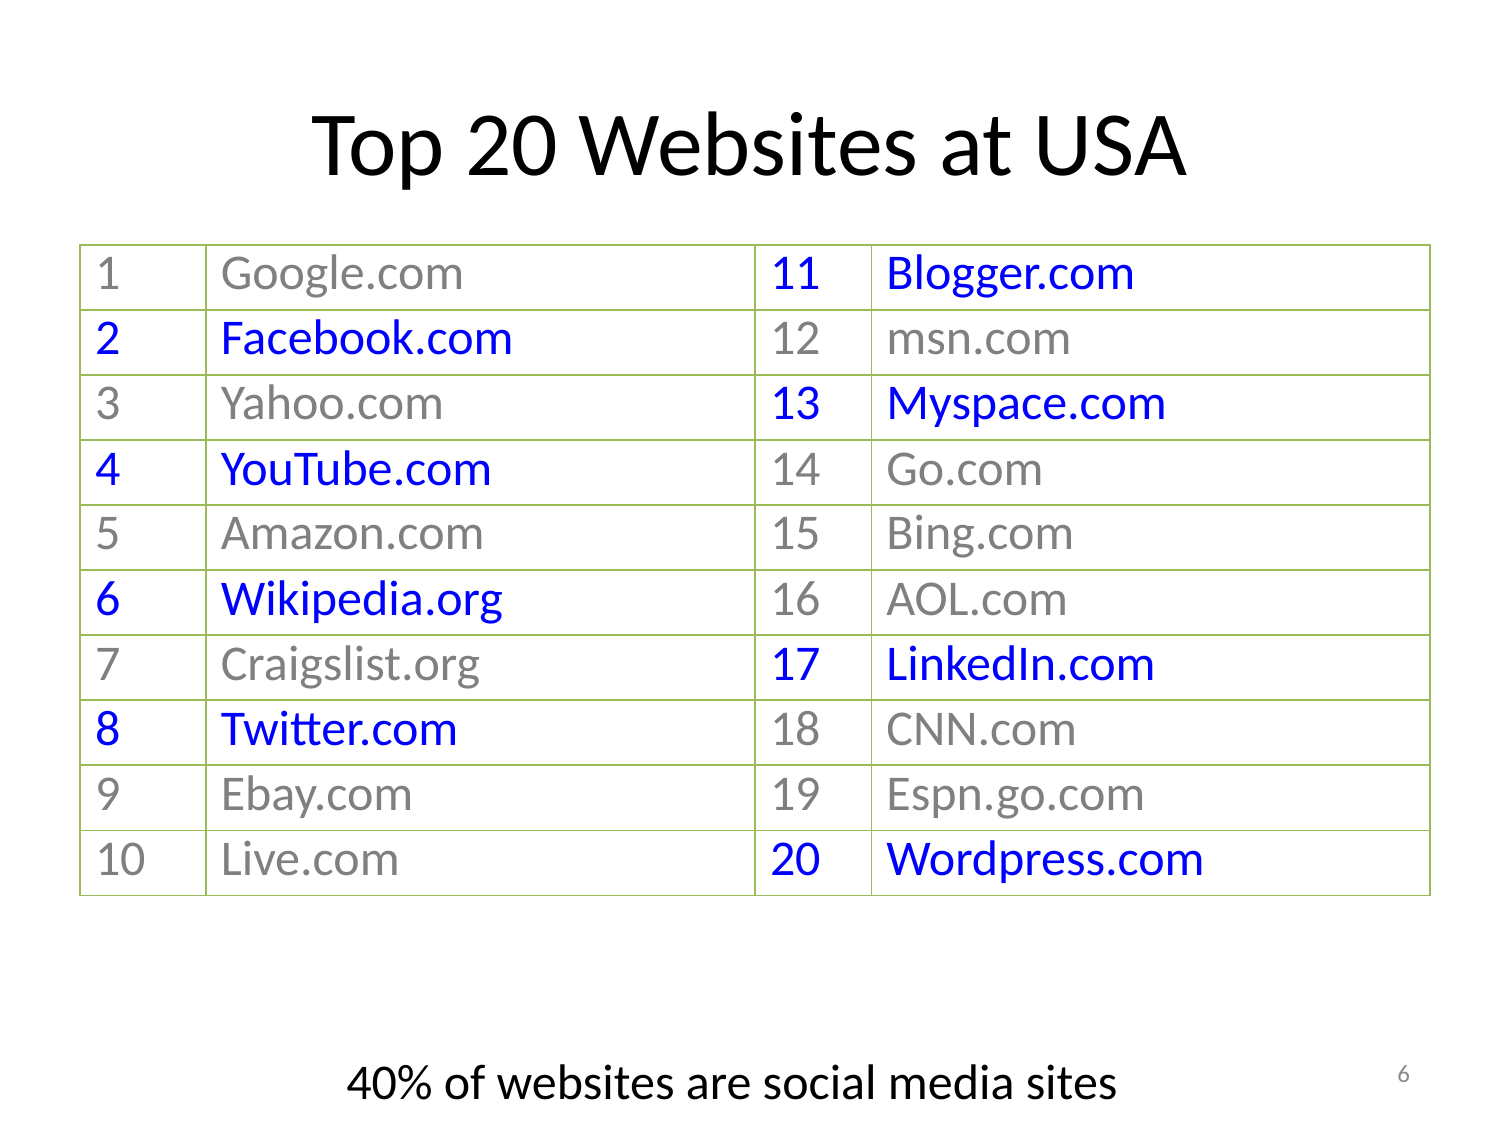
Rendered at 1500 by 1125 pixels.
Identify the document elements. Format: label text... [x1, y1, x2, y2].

table_cell 3 [81, 376, 205, 439]
table_cell msn.com [872, 311, 1429, 374]
table_cell 2 [81, 311, 205, 374]
table_cell Wordpress.com [872, 831, 1429, 895]
table_cell 17 [756, 636, 871, 699]
table_cell Espn.go.com [872, 766, 1429, 830]
table_cell Live.com [207, 831, 754, 895]
table_cell 10 [81, 831, 205, 895]
table_cell Twitter.com [207, 701, 754, 764]
table_cell 15 [756, 506, 871, 569]
table_cell AOL.com [872, 571, 1429, 634]
table_cell Craigslist.org [207, 636, 754, 699]
table_cell Wikipedia.org [207, 571, 754, 634]
table_cell 16 [756, 571, 871, 634]
table_header 1 [81, 246, 205, 309]
table_header 11 [756, 246, 871, 309]
table_cell Go.com [872, 441, 1429, 504]
table_cell 14 [756, 441, 871, 504]
table_cell 5 [81, 506, 205, 569]
table_cell 8 [81, 701, 205, 764]
table_cell YouTube.com [207, 441, 754, 504]
table_cell Bing.com [872, 506, 1429, 569]
table_cell LinkedIn.com [872, 636, 1429, 699]
text_box 40% of websites are social media sites [331, 1041, 1133, 1117]
table_cell 12 [756, 311, 871, 374]
table_cell 20 [756, 831, 871, 895]
title Top 20 Websites at USA [75, 45, 1425, 233]
table_cell Myspace.com [872, 376, 1429, 439]
table_header Google.com [207, 246, 754, 309]
table_cell 9 [81, 766, 205, 830]
table_cell 4 [81, 441, 205, 504]
table_cell 13 [756, 376, 871, 439]
table_cell Yahoo.com [207, 376, 754, 439]
table_cell 18 [756, 701, 871, 764]
table_cell 7 [81, 636, 205, 699]
table_cell Amazon.com [207, 506, 754, 569]
table_cell 19 [756, 766, 871, 830]
table_cell Facebook.com [207, 311, 754, 374]
slide_number 6 [1074, 1042, 1425, 1103]
table_cell 6 [81, 571, 205, 634]
table_cell Ebay.com [207, 766, 754, 830]
table_cell CNN.com [872, 701, 1429, 764]
table_header Blogger.com [872, 246, 1429, 309]
